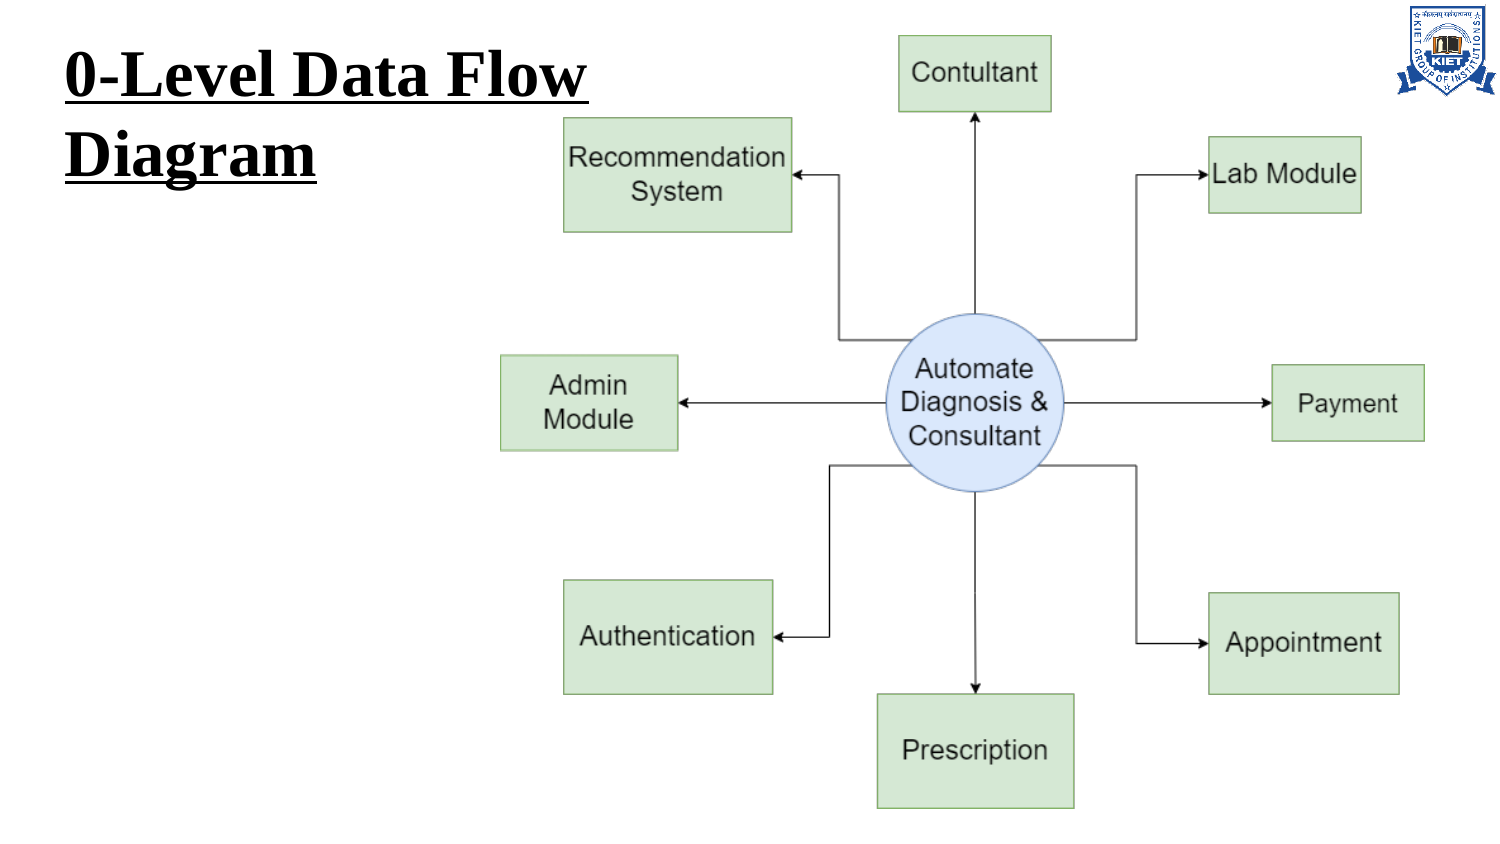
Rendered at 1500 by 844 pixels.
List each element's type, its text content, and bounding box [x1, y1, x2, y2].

text_box 0-Level Data Flow Diagram [49, 22, 663, 198]
picture [499, 4, 1497, 809]
